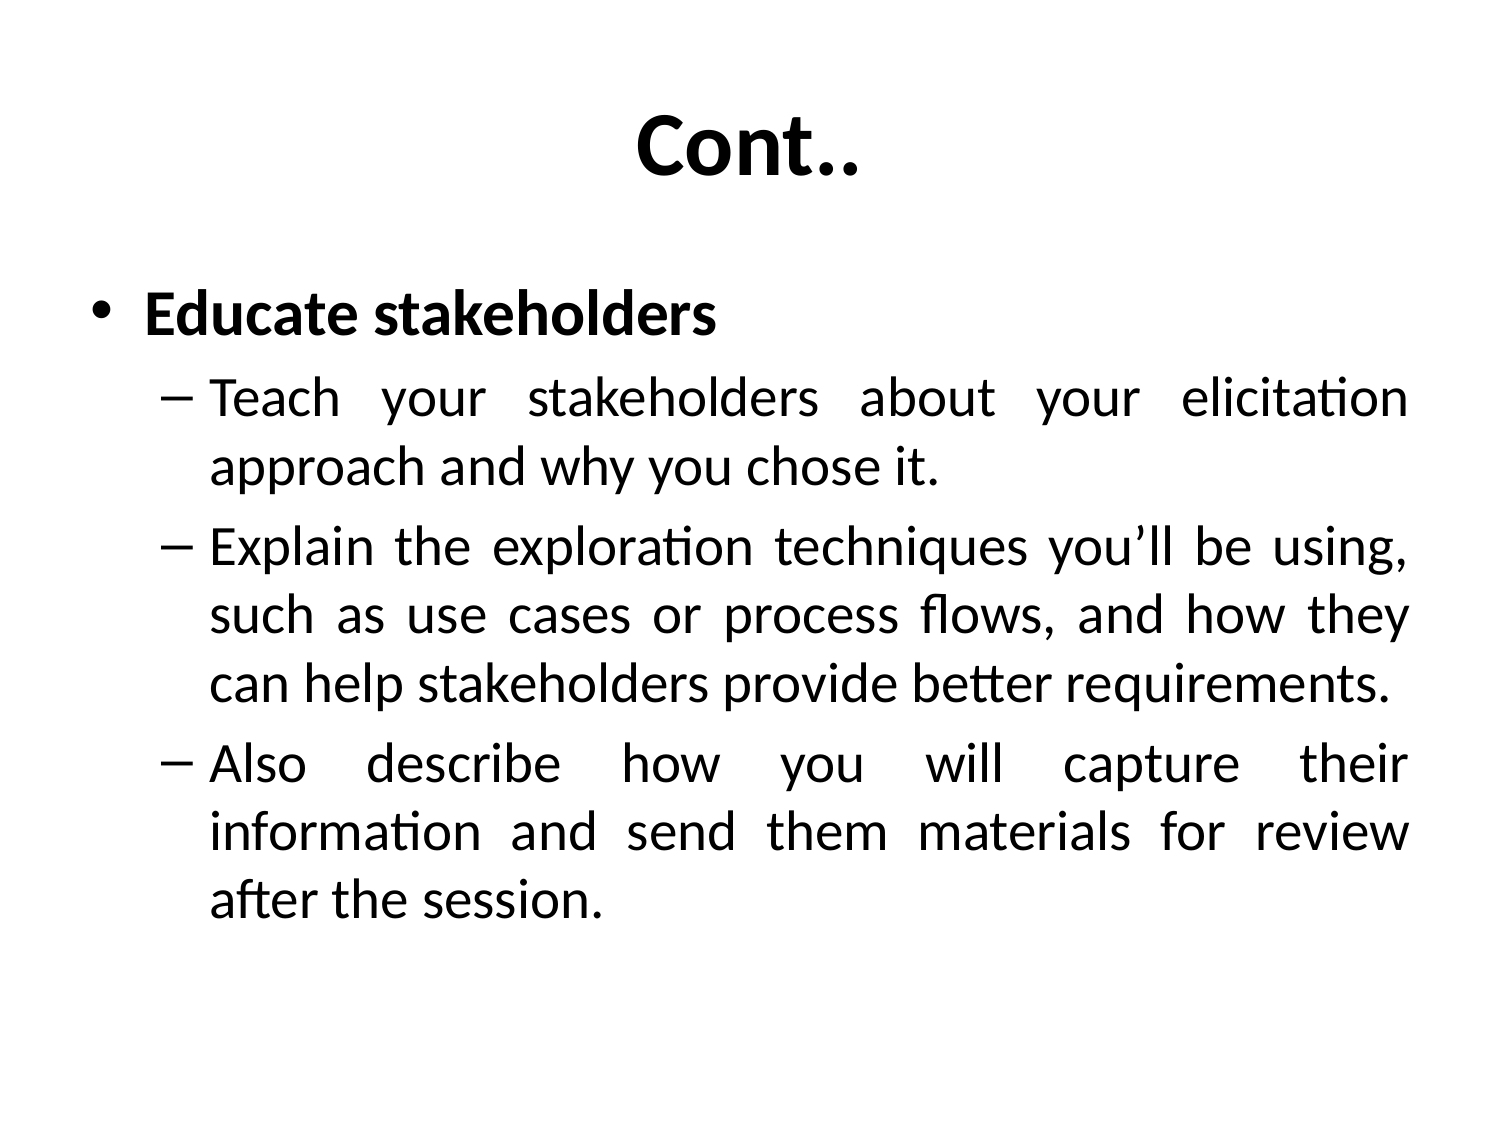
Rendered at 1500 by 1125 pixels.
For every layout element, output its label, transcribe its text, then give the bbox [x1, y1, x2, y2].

list Educate stakeholders Teach your stakeholders about your elicitation approach and why you chose it. Explain the exploration techniques you’ll be using, such as use cases or process flows, and how they can help stakeholders provide better requirements. Also describe how you will capture their information and send them materials for review after the session. [75, 262, 1425, 1005]
title Cont.. [75, 45, 1425, 233]
